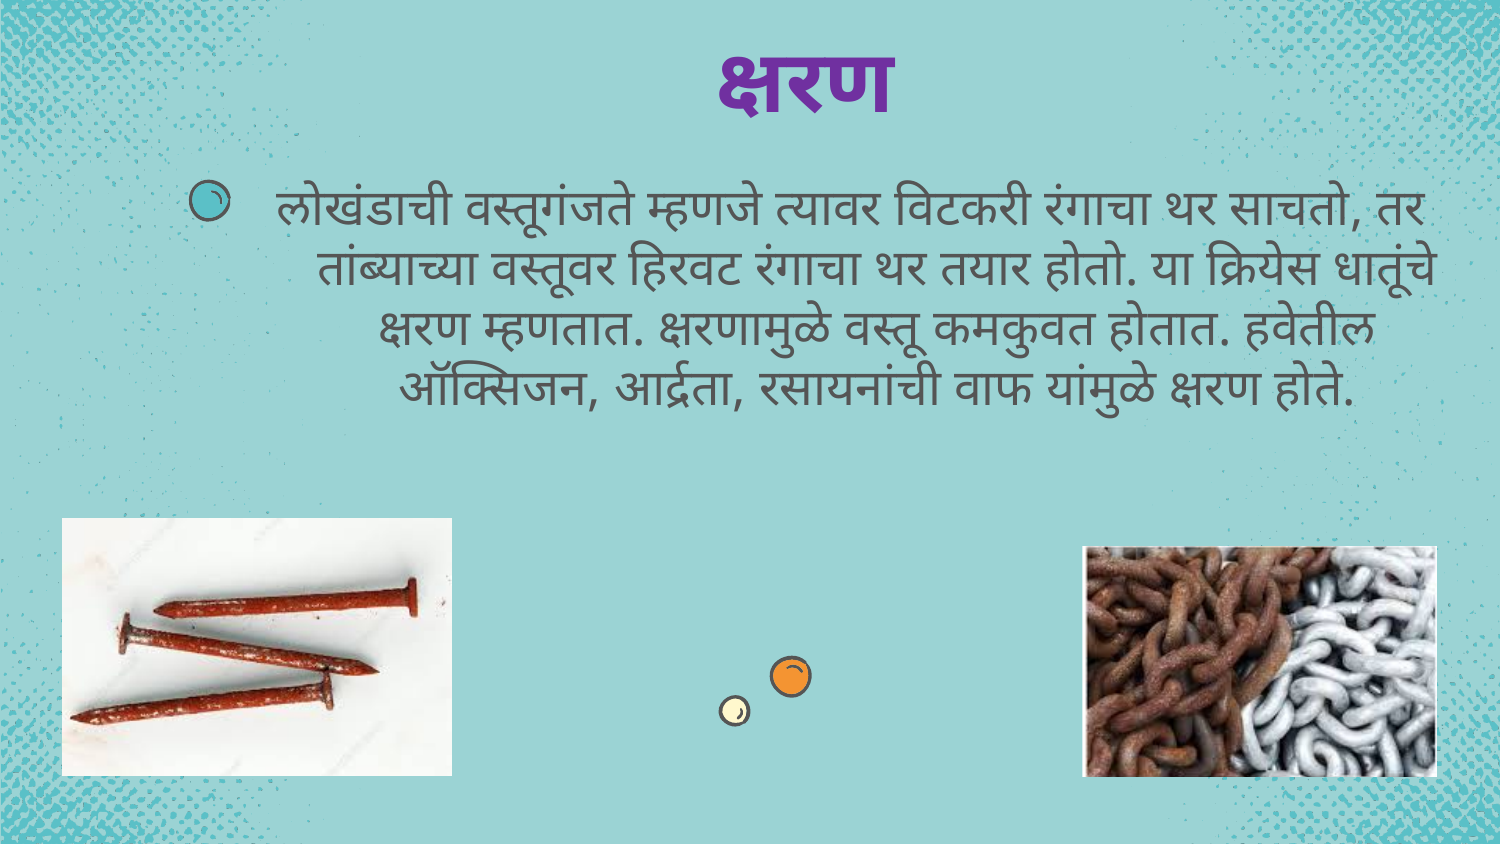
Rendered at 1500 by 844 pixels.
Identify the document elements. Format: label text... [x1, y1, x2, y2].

title क्षरण [577, 16, 1034, 139]
subtitle लोखंडाची वस्तूगंजते म्हणजे त्यावर विटकरी रंगाचा थर साचतो, तर तांब्याच्या वस्तूवर हिरवट रंगाचा थर तयार होतो. या क्रियेस धातूंचे क्षरण म्हणतात. क्षरणामुळे वस्तू कमकुवत होतात. हवेतील ऑक्सिजन, आर्द्रता, रसायनांची वाफ यांमुळे क्षरण होते. [212, 159, 1467, 472]
picture [1, 0, 1500, 844]
